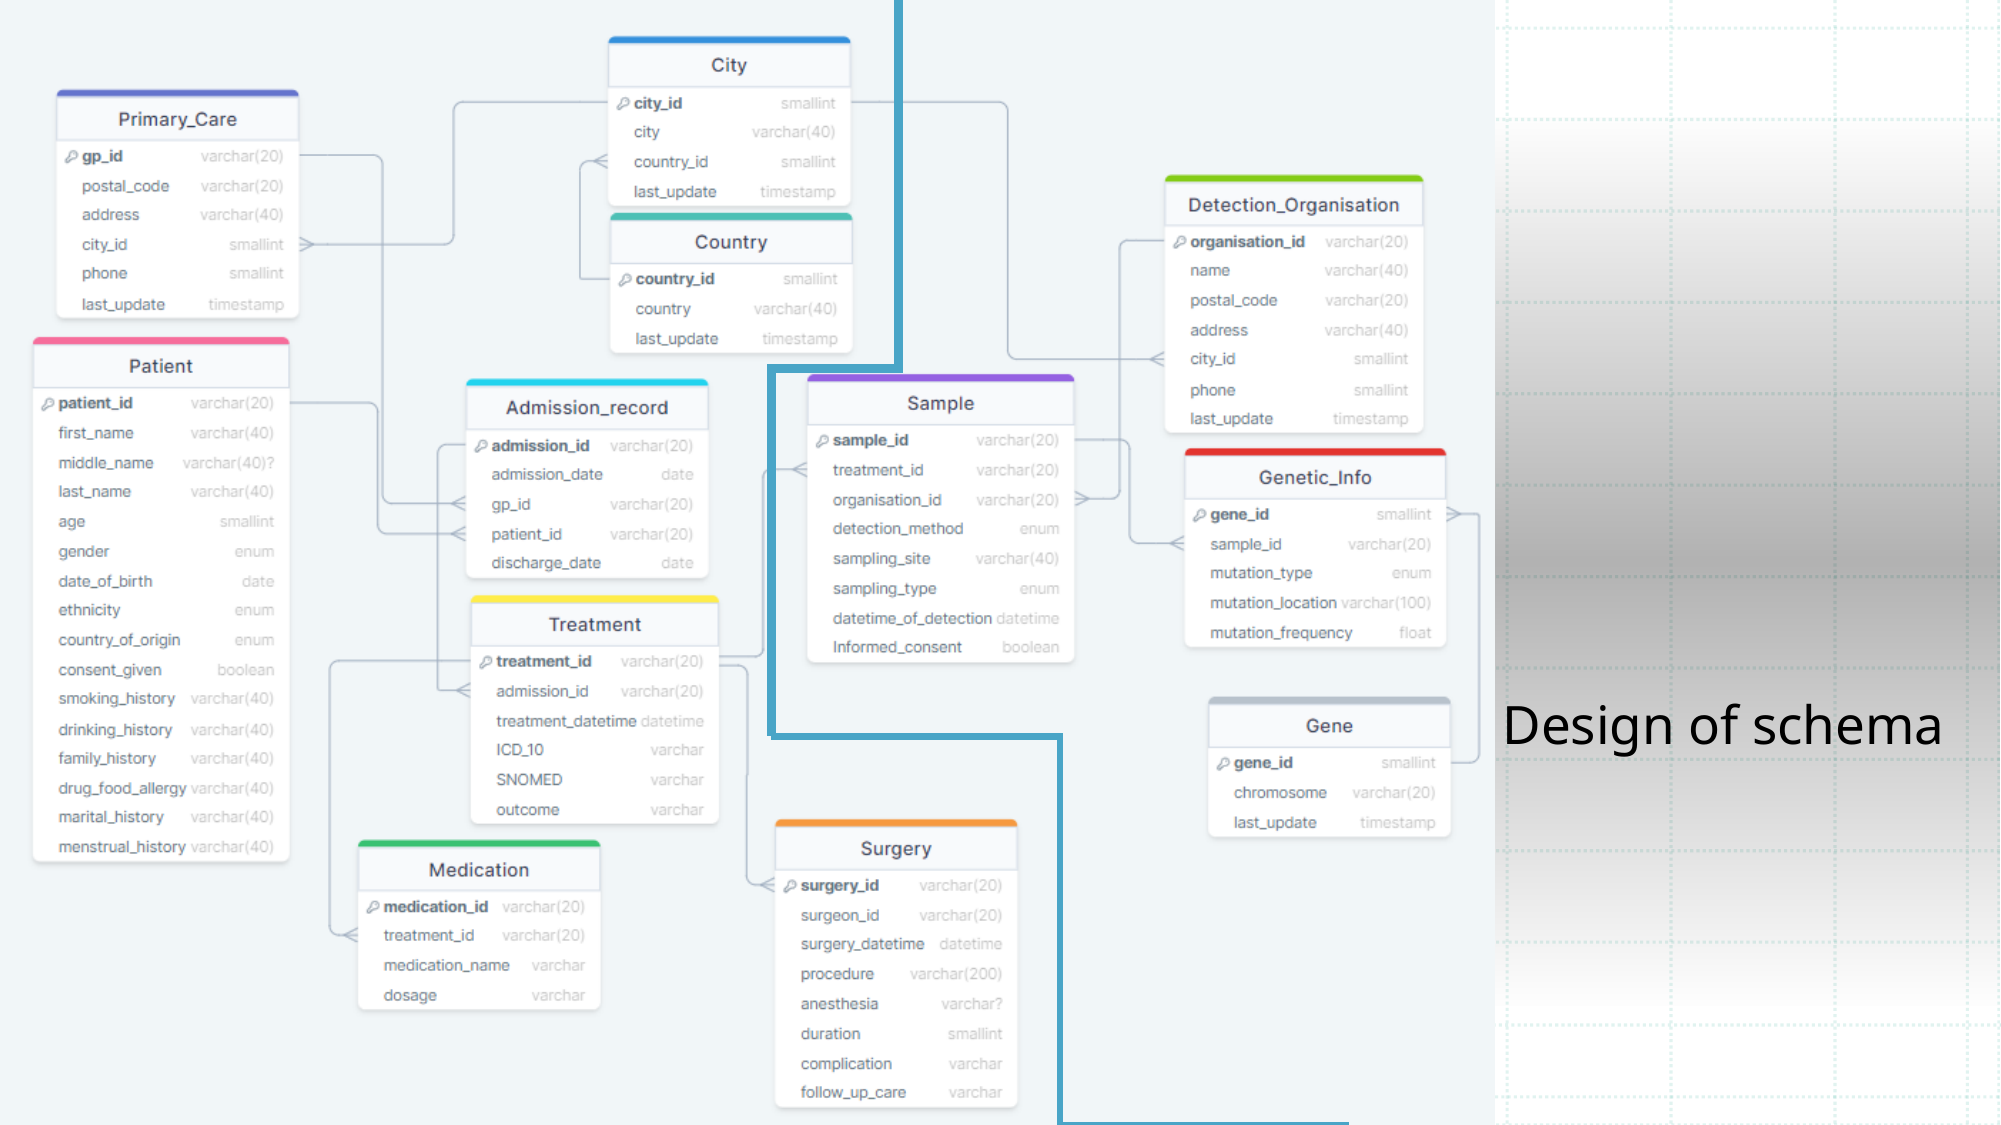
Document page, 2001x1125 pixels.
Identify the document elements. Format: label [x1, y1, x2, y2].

text_box [1495, 0, 2000, 1125]
text_box [771, 736, 1349, 1125]
text_box [466, 304, 1204, 432]
picture [0, 0, 1495, 1125]
